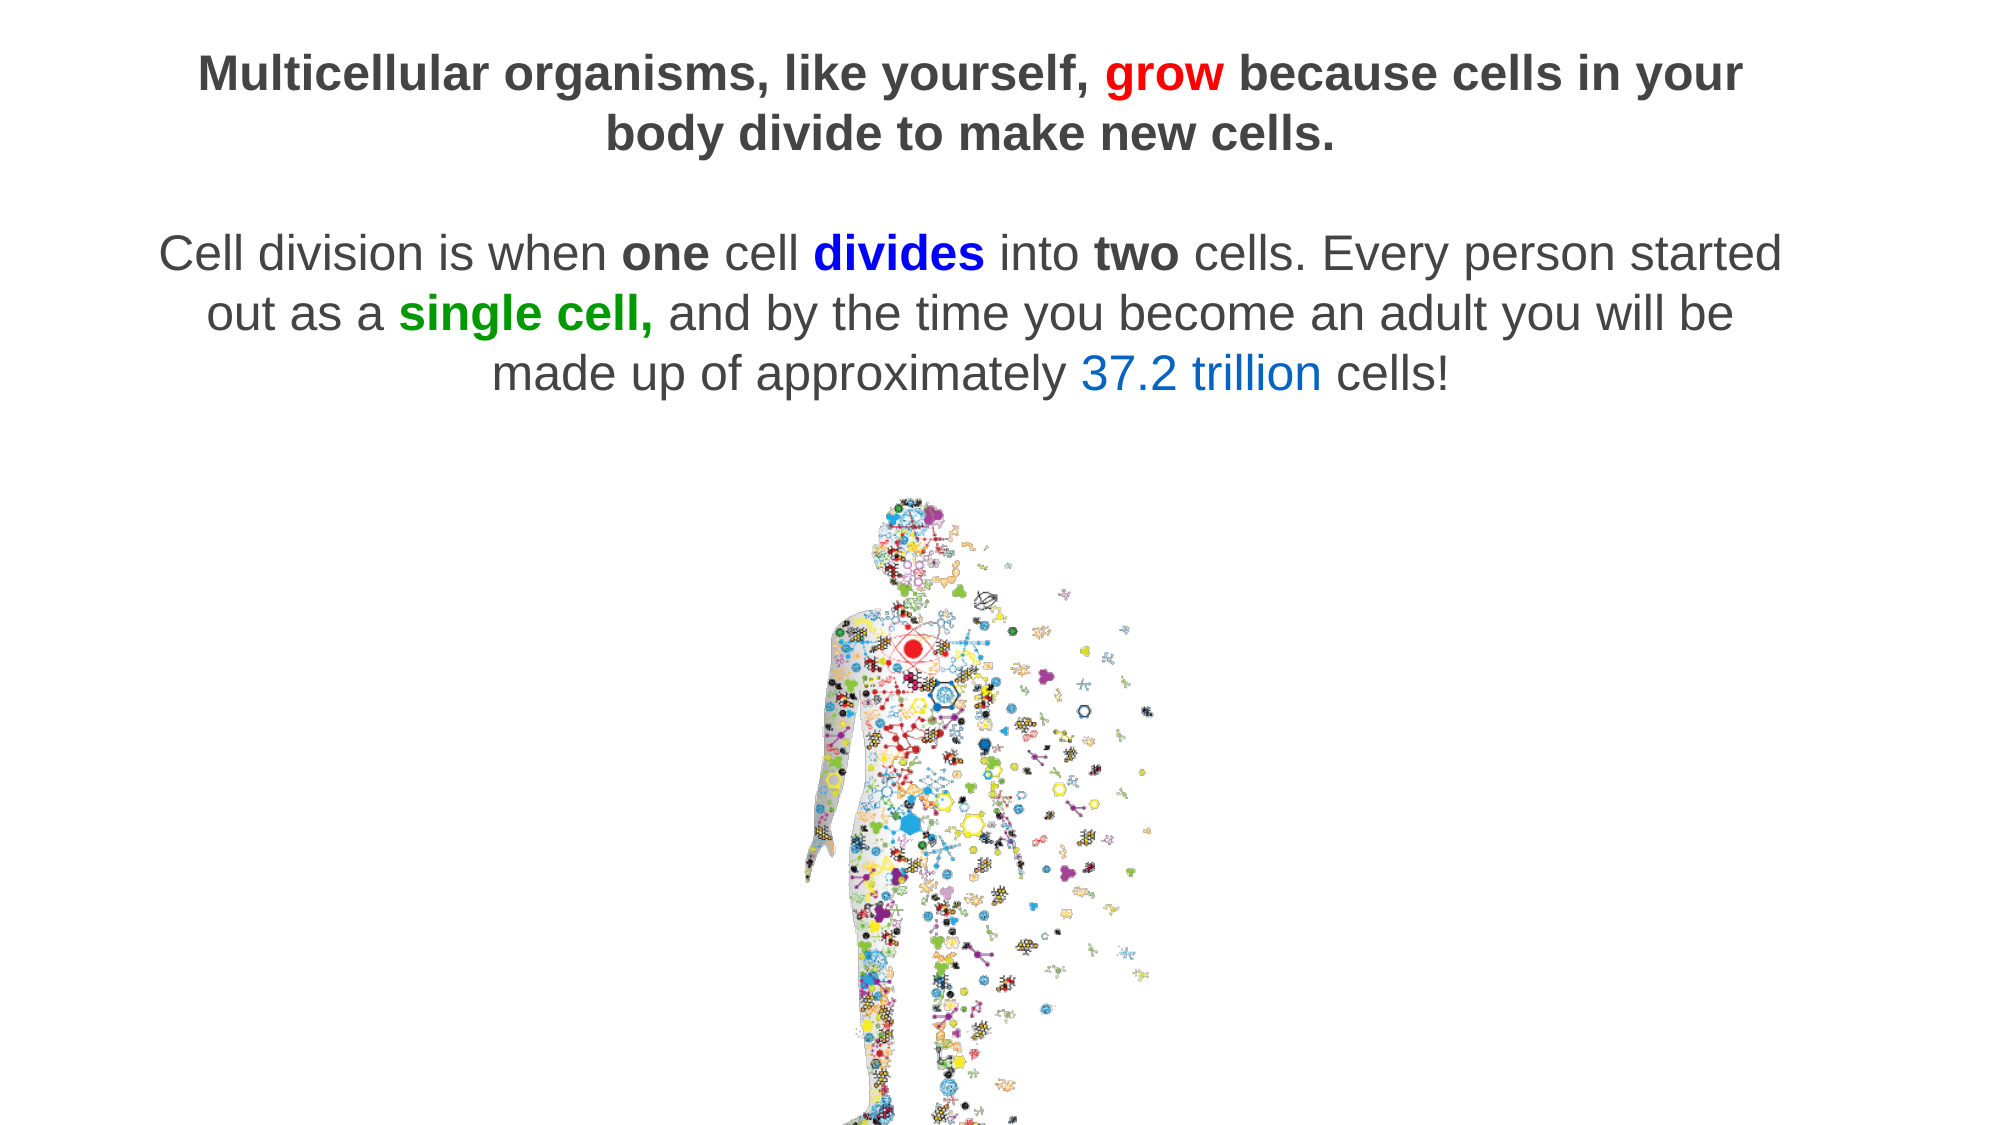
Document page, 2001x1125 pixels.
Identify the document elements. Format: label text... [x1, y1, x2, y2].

text_box Multicellular organisms, like yourself, grow because cells in your body divide to make new cells. Cell division is when one cell divides into two cells. Every person started out as a single cell, and by the time you become an adult you will be made up of approximately 37.2 trillion cells! [127, 33, 1815, 409]
picture [734, 485, 1184, 1125]
